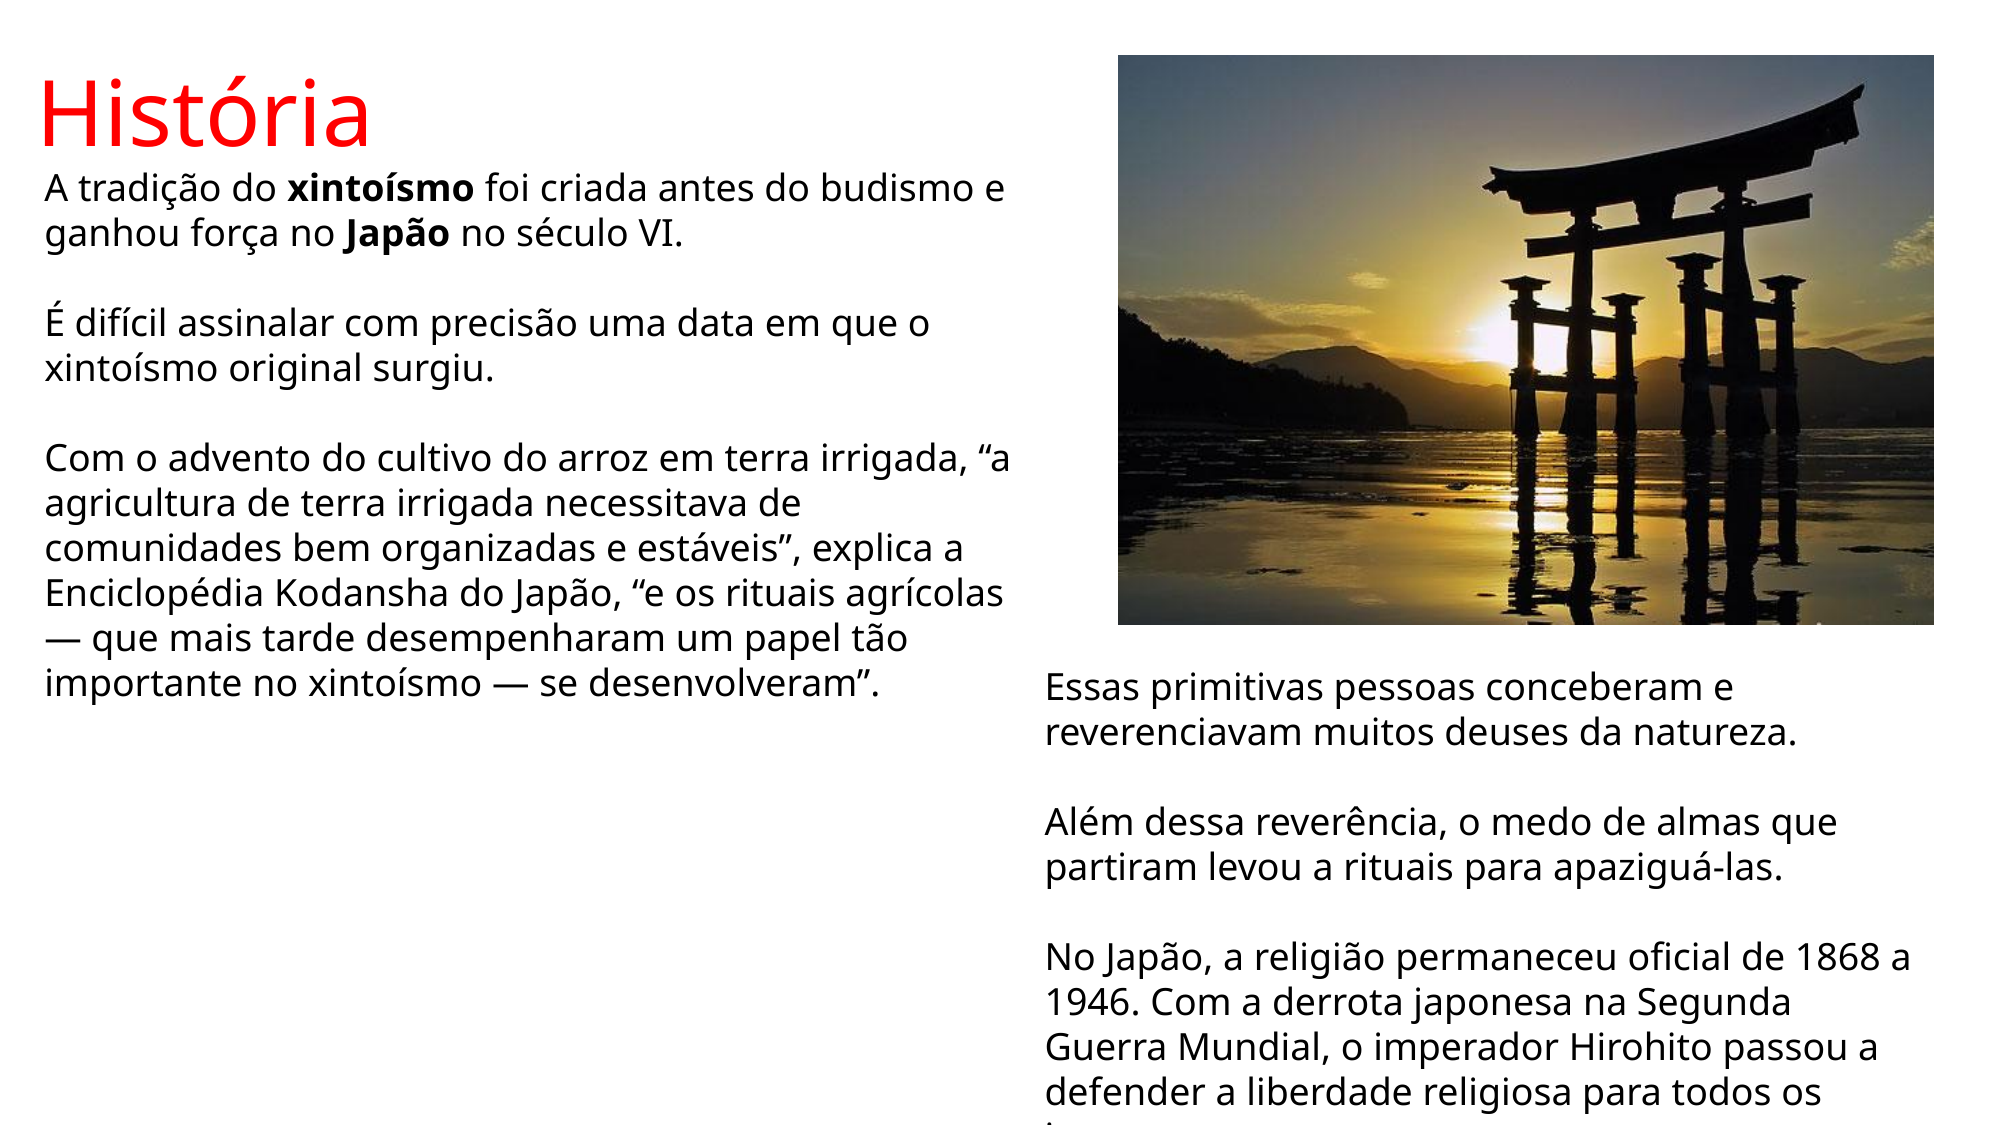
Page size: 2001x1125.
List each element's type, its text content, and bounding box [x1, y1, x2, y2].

picture [1118, 55, 1934, 625]
text_box A tradição do xintoísmo foi criada antes do budismo e ganhou força no Japão no século VI. É difícil assinalar com precisão uma data em que o xintoísmo original surgiu. Com o advento do cultivo do arroz em terra irrigada, “a agricultura de terra irrigada necessitava de comunidades bem organizadas e estáveis”, explica a Enciclopédia Kodansha do Japão, “e os rituais agrícolas — que mais tarde desempenharam um papel tão importante no xintoísmo — se desenvolveram”. [29, 112, 1030, 802]
text_box Essas primitivas pessoas conceberam e reverenciavam muitos deuses da natureza. Além dessa reverência, o medo de almas que partiram levou a rituais para apaziguá-las. No Japão, a religião permaneceu oficial de 1868 a 1946. Com a derrota japonesa na Segunda Guerra Mundial, o imperador Hirohito passou a defender a liberdade religiosa para todos os japoneses. [1029, 655, 1934, 1125]
text_box História [22, 47, 390, 173]
